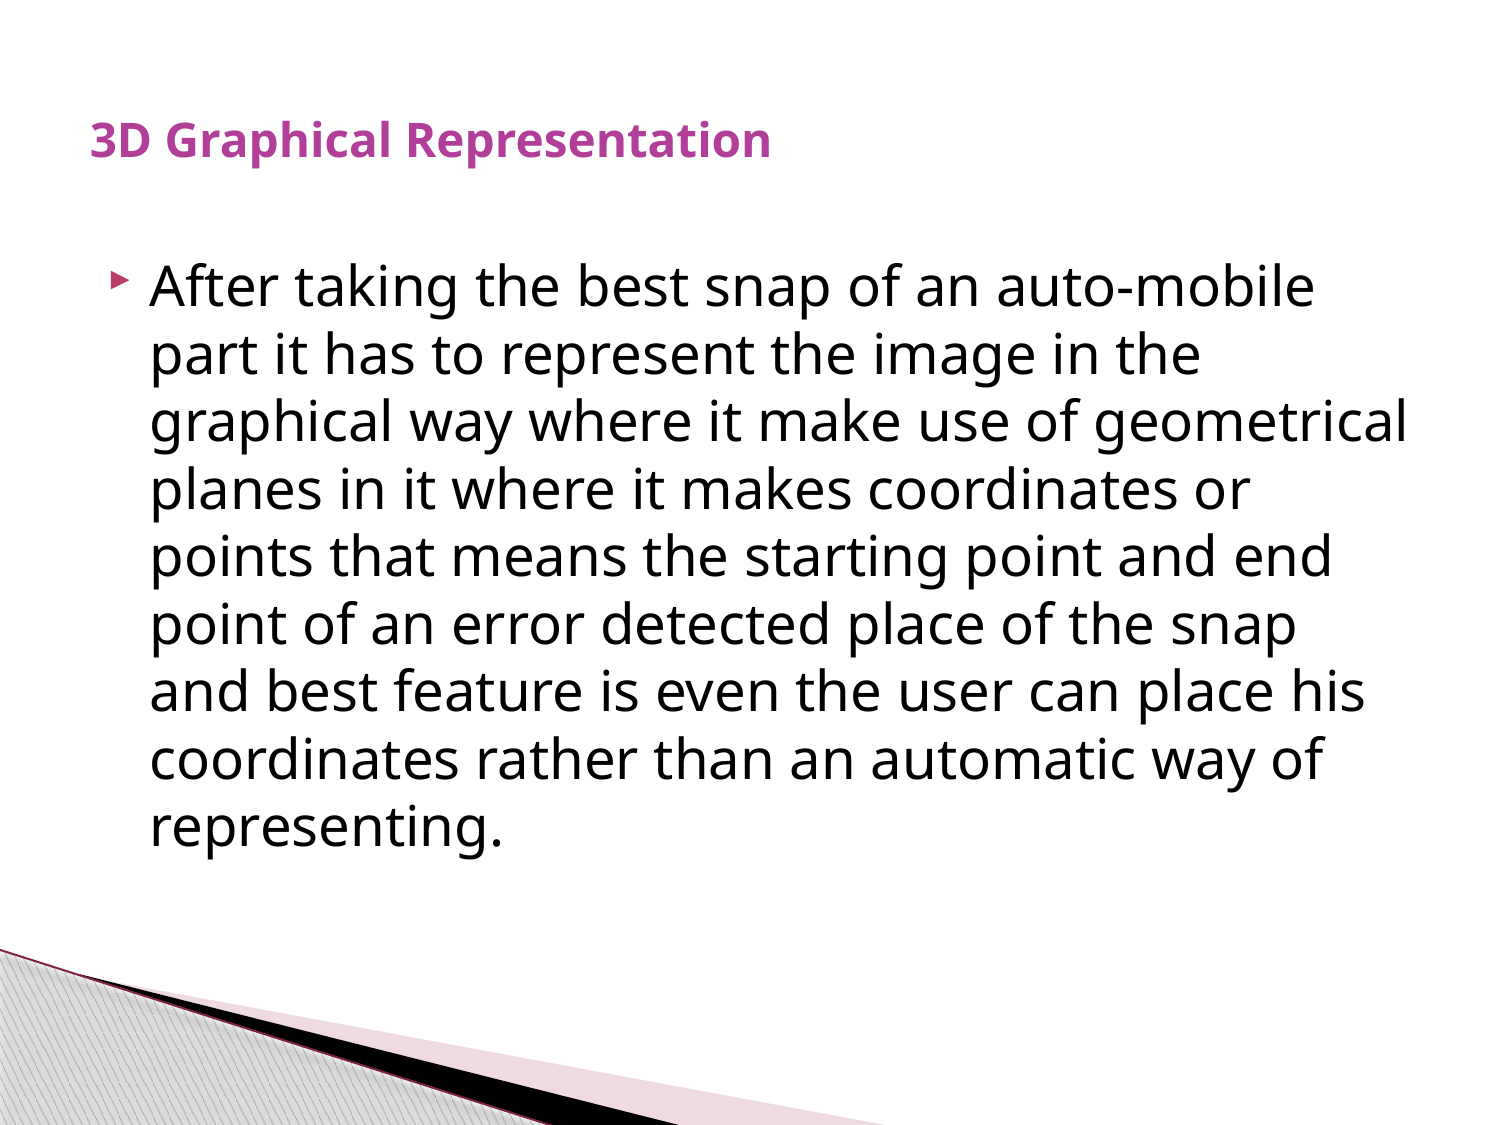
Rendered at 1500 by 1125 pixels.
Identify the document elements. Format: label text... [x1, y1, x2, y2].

title 3D Graphical Representation [75, 45, 1425, 233]
list After taking the best snap of an auto-mobile part it has to represent the image in the graphical way where it make use of geometrical planes in it where it makes coordinates or points that means the starting point and end point of an error detected place of the snap and best feature is even the user can place his coordinates rather than an automatic way of representing. [75, 243, 1425, 986]
